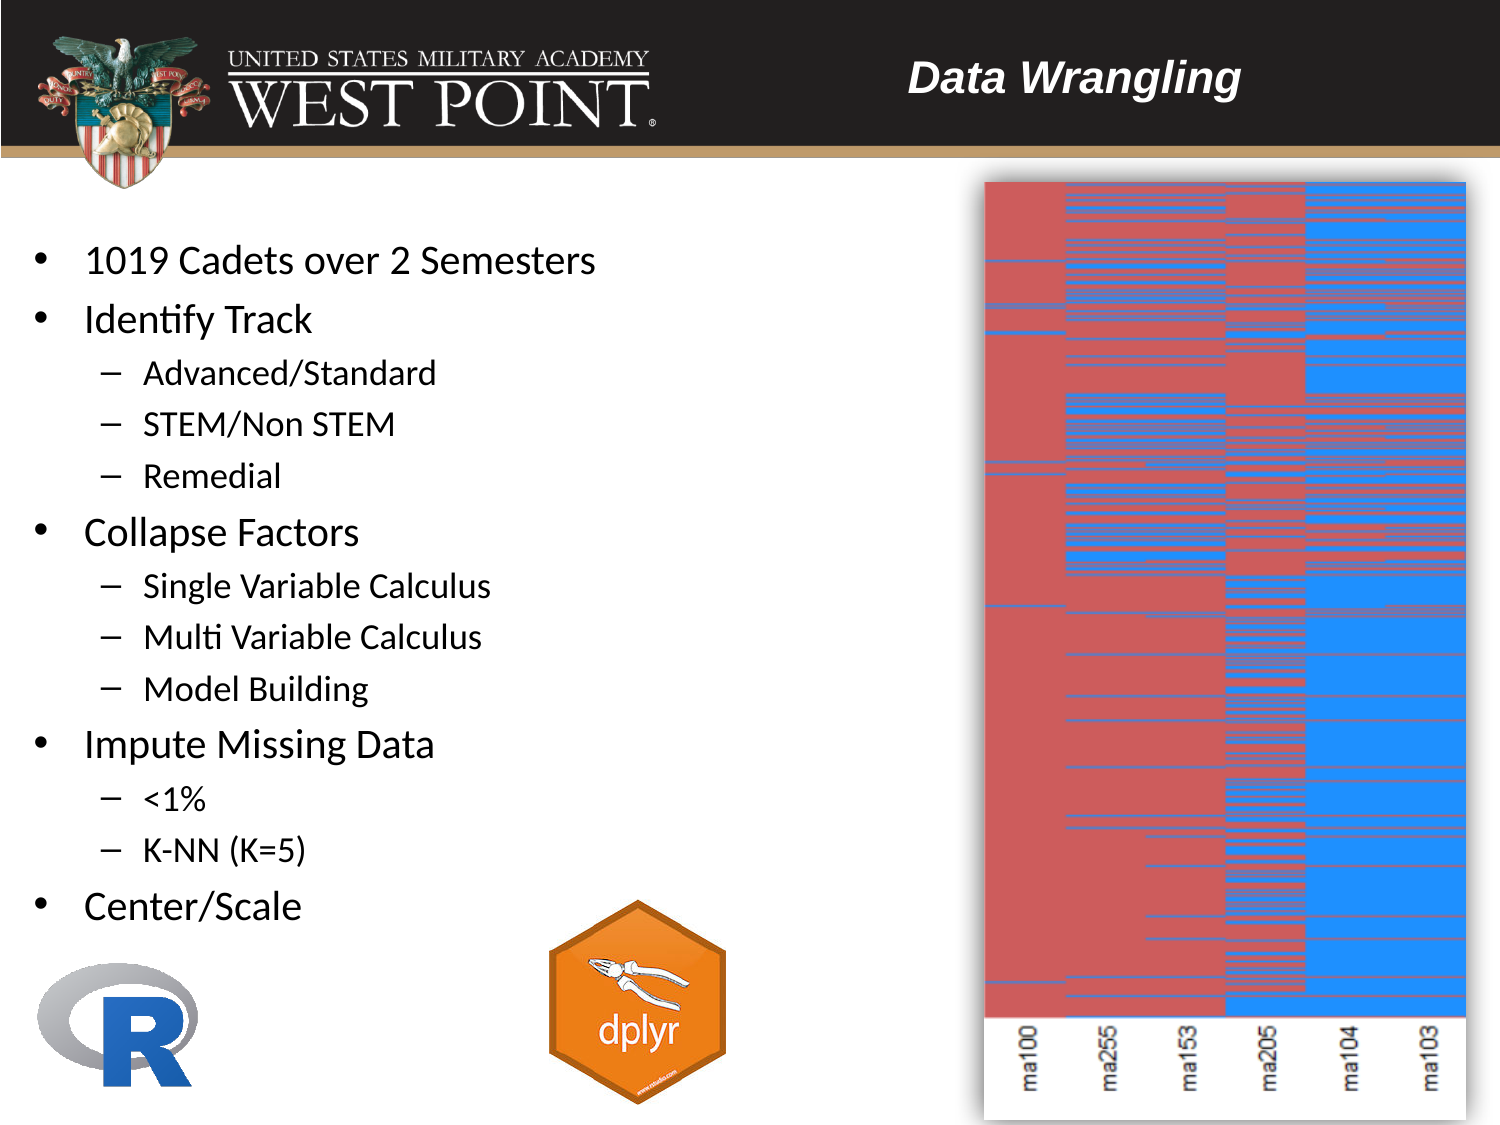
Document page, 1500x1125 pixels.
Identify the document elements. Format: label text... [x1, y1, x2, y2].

picture [0, 0, 1500, 1121]
text_box Data Wrangling [650, 0, 1500, 150]
picture [37, 962, 198, 1087]
list 1019 Cadets over 2 Semesters Identify Track Advanced/Standard STEM/Non STEM Remedial Collapse Factors Single Variable Calculus Multi Variable Calculus Model Building Impute Missing Data <1% K-NN (K=5) Center/Scale [18, 224, 863, 941]
picture [549, 899, 727, 1105]
